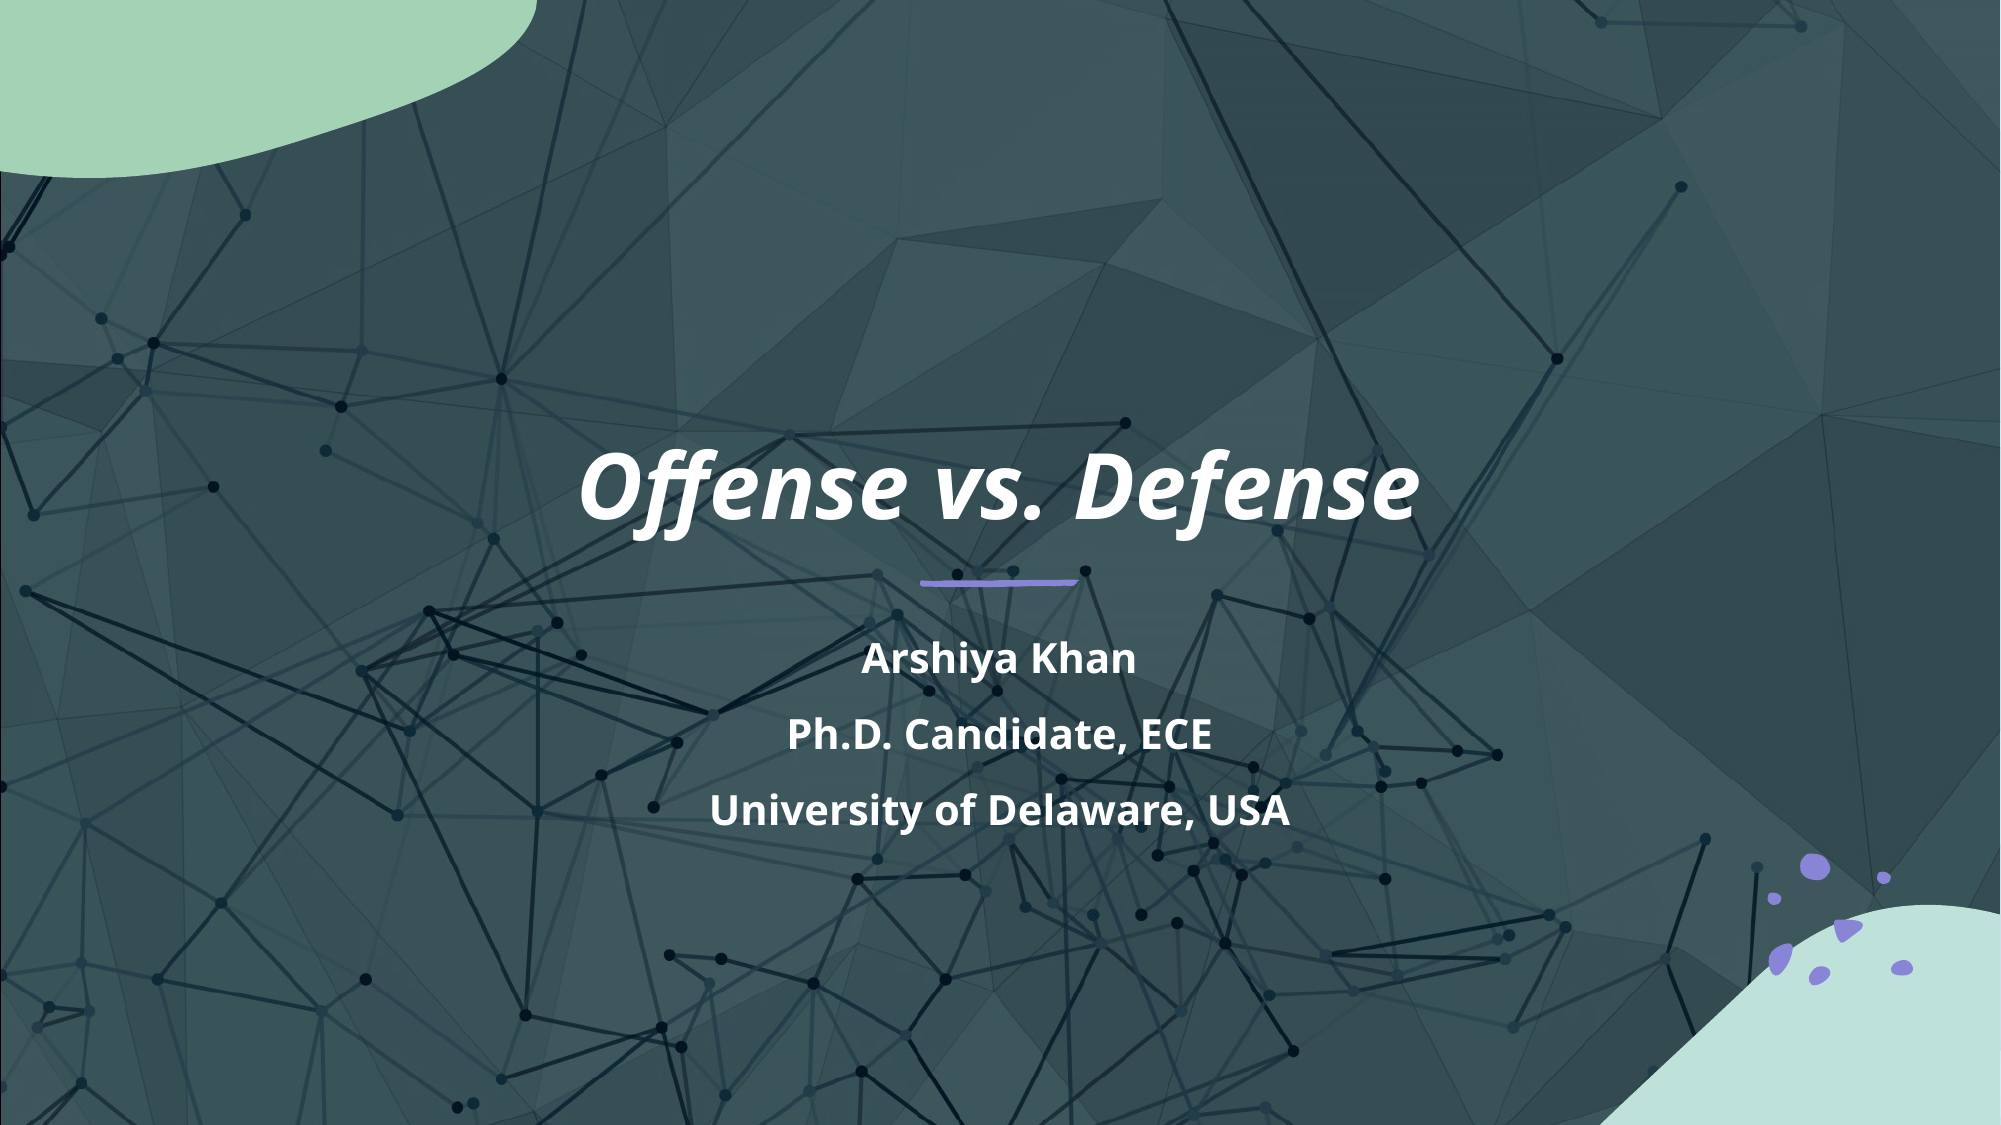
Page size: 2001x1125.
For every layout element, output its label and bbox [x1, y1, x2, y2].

picture [1, 0, 2000, 1125]
text_box [919, 579, 1080, 588]
text_box [1767, 853, 1914, 986]
